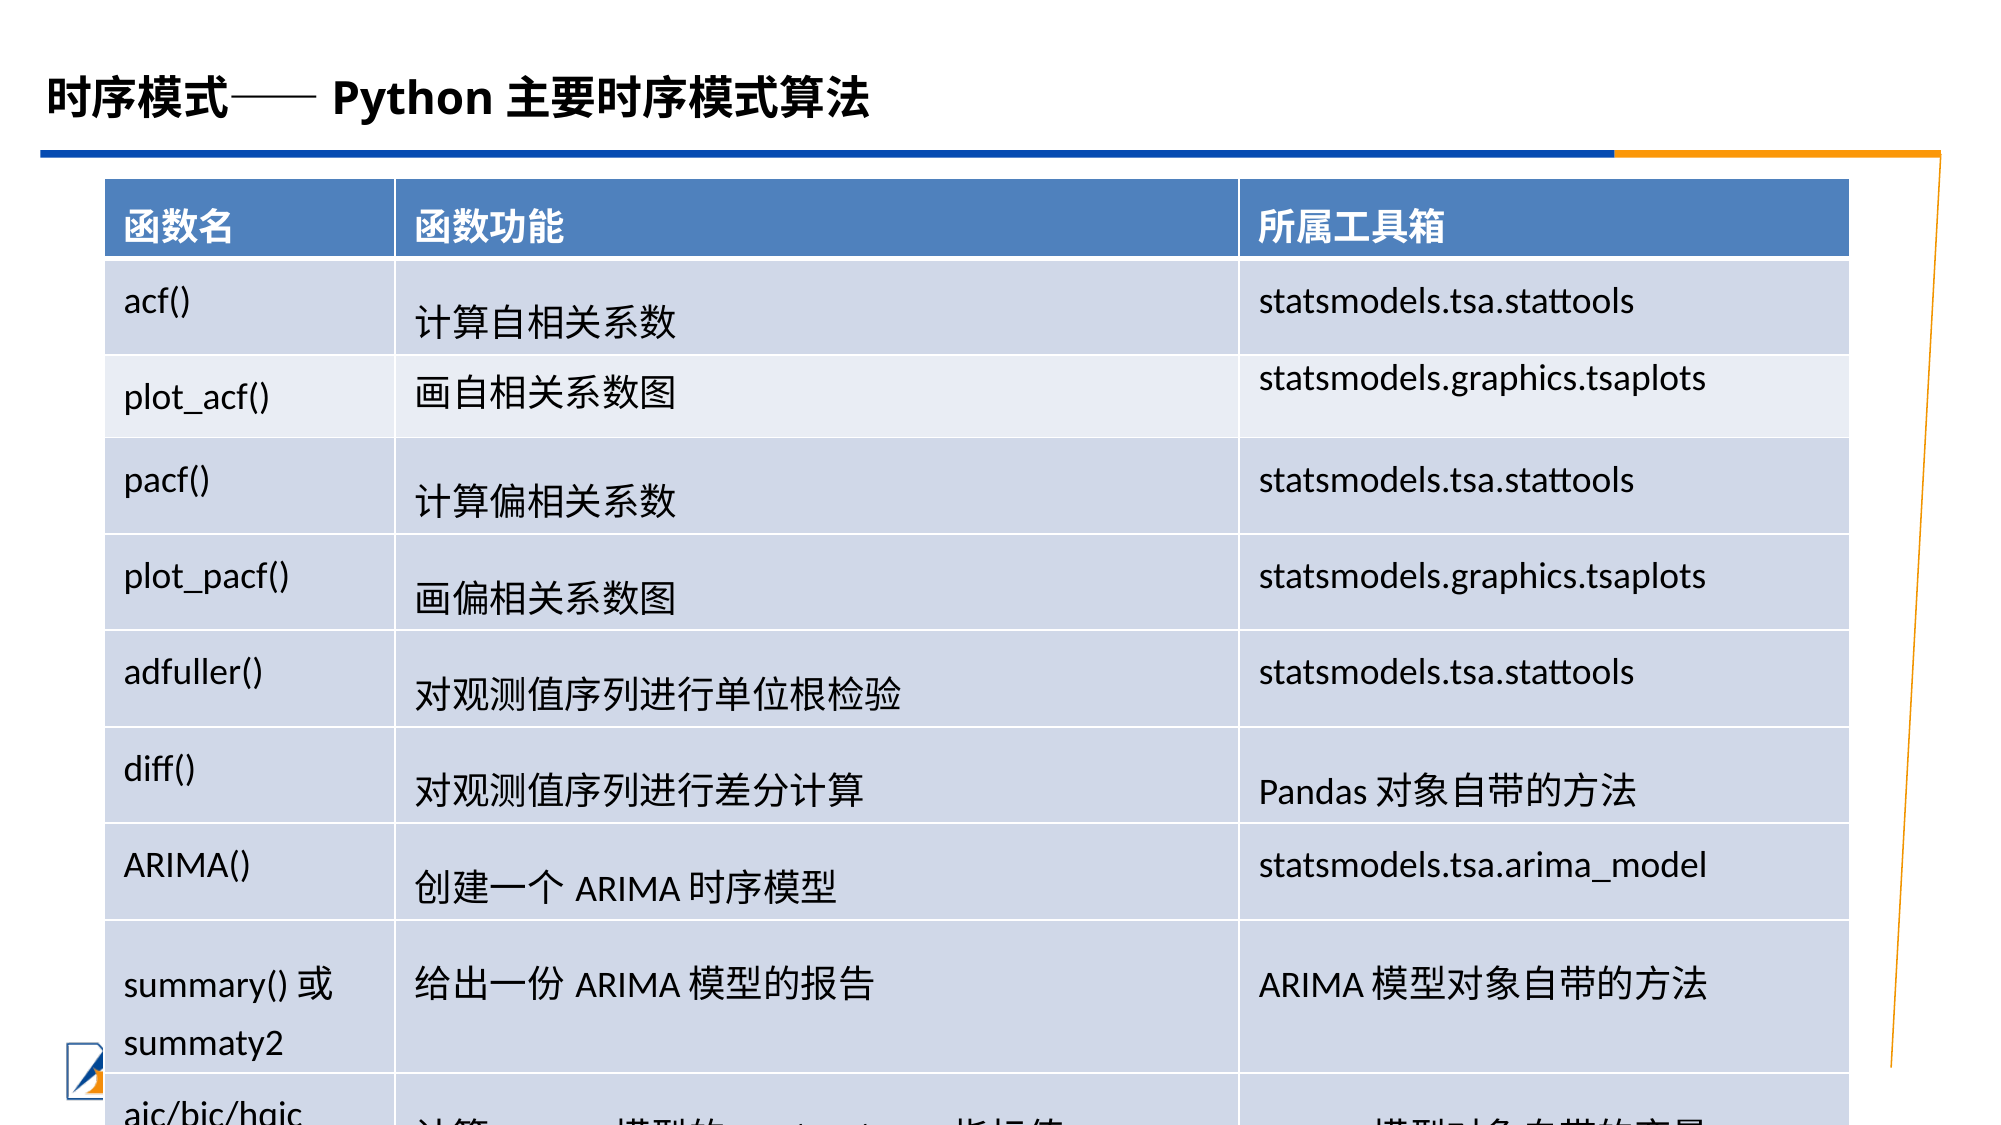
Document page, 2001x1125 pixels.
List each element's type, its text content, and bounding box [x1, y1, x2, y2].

table_cell statsmodels.tsa.stattools [1240, 631, 1849, 726]
table_cell 计算自相关系数 [396, 261, 1238, 354]
table_cell ARIMA() [105, 824, 394, 919]
picture [62, 1028, 103, 1107]
table_cell statsmodels.tsa.stattools [1240, 261, 1849, 354]
table_cell adfuller() [105, 631, 394, 726]
table_cell summary()或summaty2 [105, 921, 394, 1072]
table_cell 给出一份ARIMA模型的报告 [396, 921, 1238, 1072]
table_cell acf() [105, 261, 394, 354]
table_cell 画偏相关系数图 [396, 535, 1238, 629]
table_cell 对观测值序列进行单位根检验 [396, 631, 1238, 726]
table_cell statsmodels.graphics.tsaplots [1240, 356, 1849, 437]
table_cell Pandas对象自带的方法 [1240, 728, 1849, 822]
table_cell ARIMA模型对象自带的变量 [1240, 1074, 1849, 1125]
table_cell pacf() [105, 438, 394, 533]
table_cell statsmodels.tsa.arima_model [1240, 824, 1849, 919]
table_cell statsmodels.tsa.stattools [1240, 438, 1849, 533]
table_cell diff() [105, 728, 394, 822]
table_cell ARIMA模型对象自带的方法 [1240, 921, 1849, 1072]
table_cell 计算偏相关系数 [396, 438, 1238, 533]
table_cell plot_pacf() [105, 535, 394, 629]
table_header 所属工具箱 [1240, 179, 1849, 256]
table_cell 画自相关系数图 [396, 356, 1238, 437]
table_cell statsmodels.graphics.tsaplots [1240, 535, 1849, 629]
table_cell 计算ARIMA模型的AIC/BIC/HQIC指标值 [396, 1074, 1238, 1125]
table_cell 对观测值序列进行差分计算 [396, 728, 1238, 822]
table_cell plot_acf() [105, 356, 394, 437]
table_header 函数功能 [396, 179, 1238, 256]
table_header 函数名 [105, 179, 394, 256]
table_cell 创建一个ARIMA时序模型 [396, 824, 1238, 919]
text_box 时序模式——Python主要时序模式算法 [31, 60, 1851, 132]
table_cell aic/bic/hqic [105, 1074, 394, 1125]
